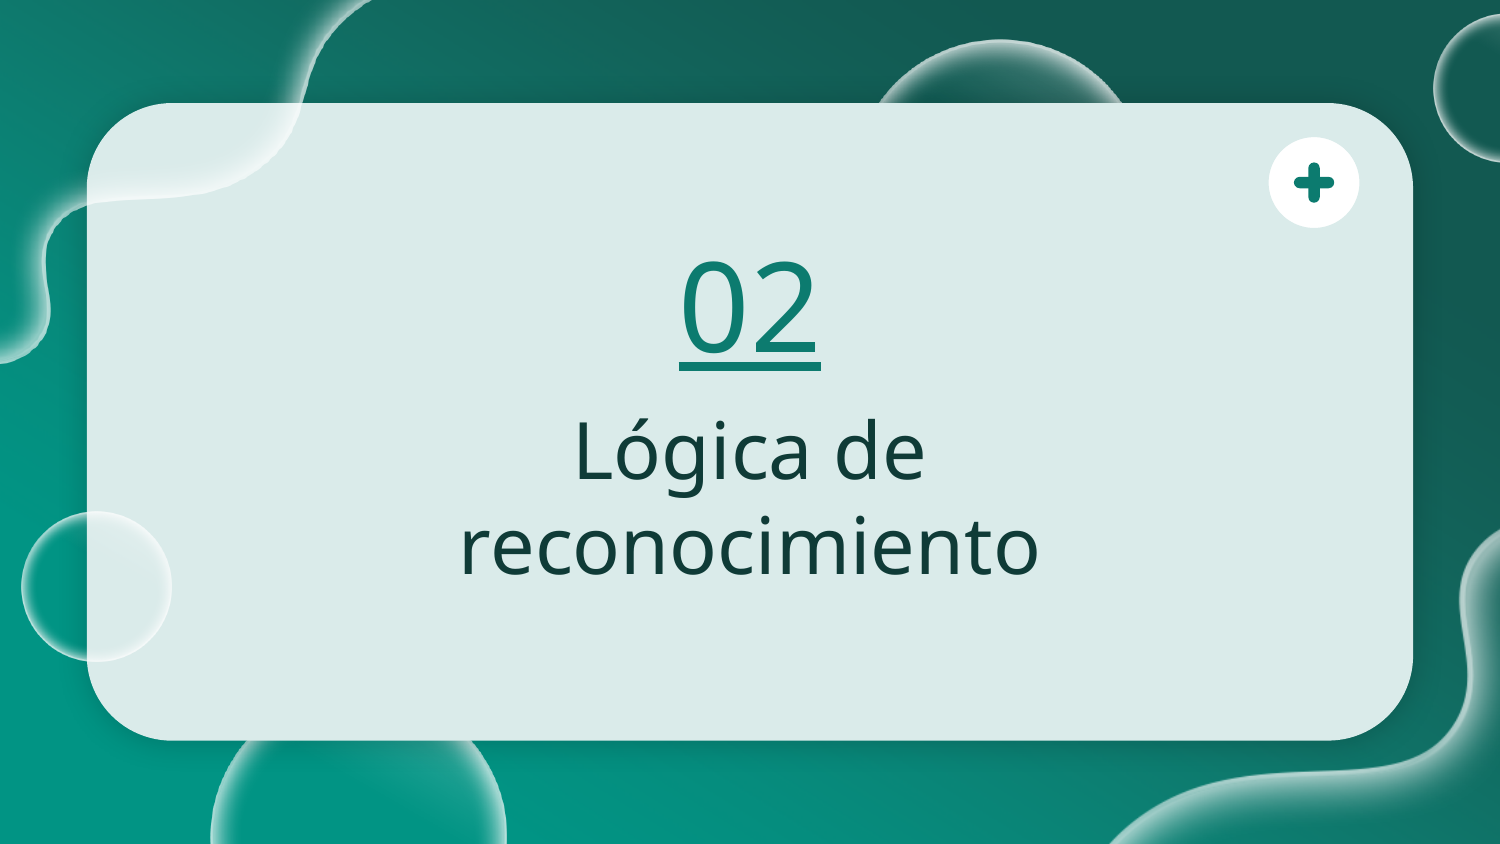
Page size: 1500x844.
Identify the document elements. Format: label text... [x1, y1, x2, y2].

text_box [1267, 136, 1361, 229]
title Lógica de reconocimiento [426, 384, 1074, 613]
picture [0, 0, 1500, 844]
title 02 [658, 254, 842, 393]
